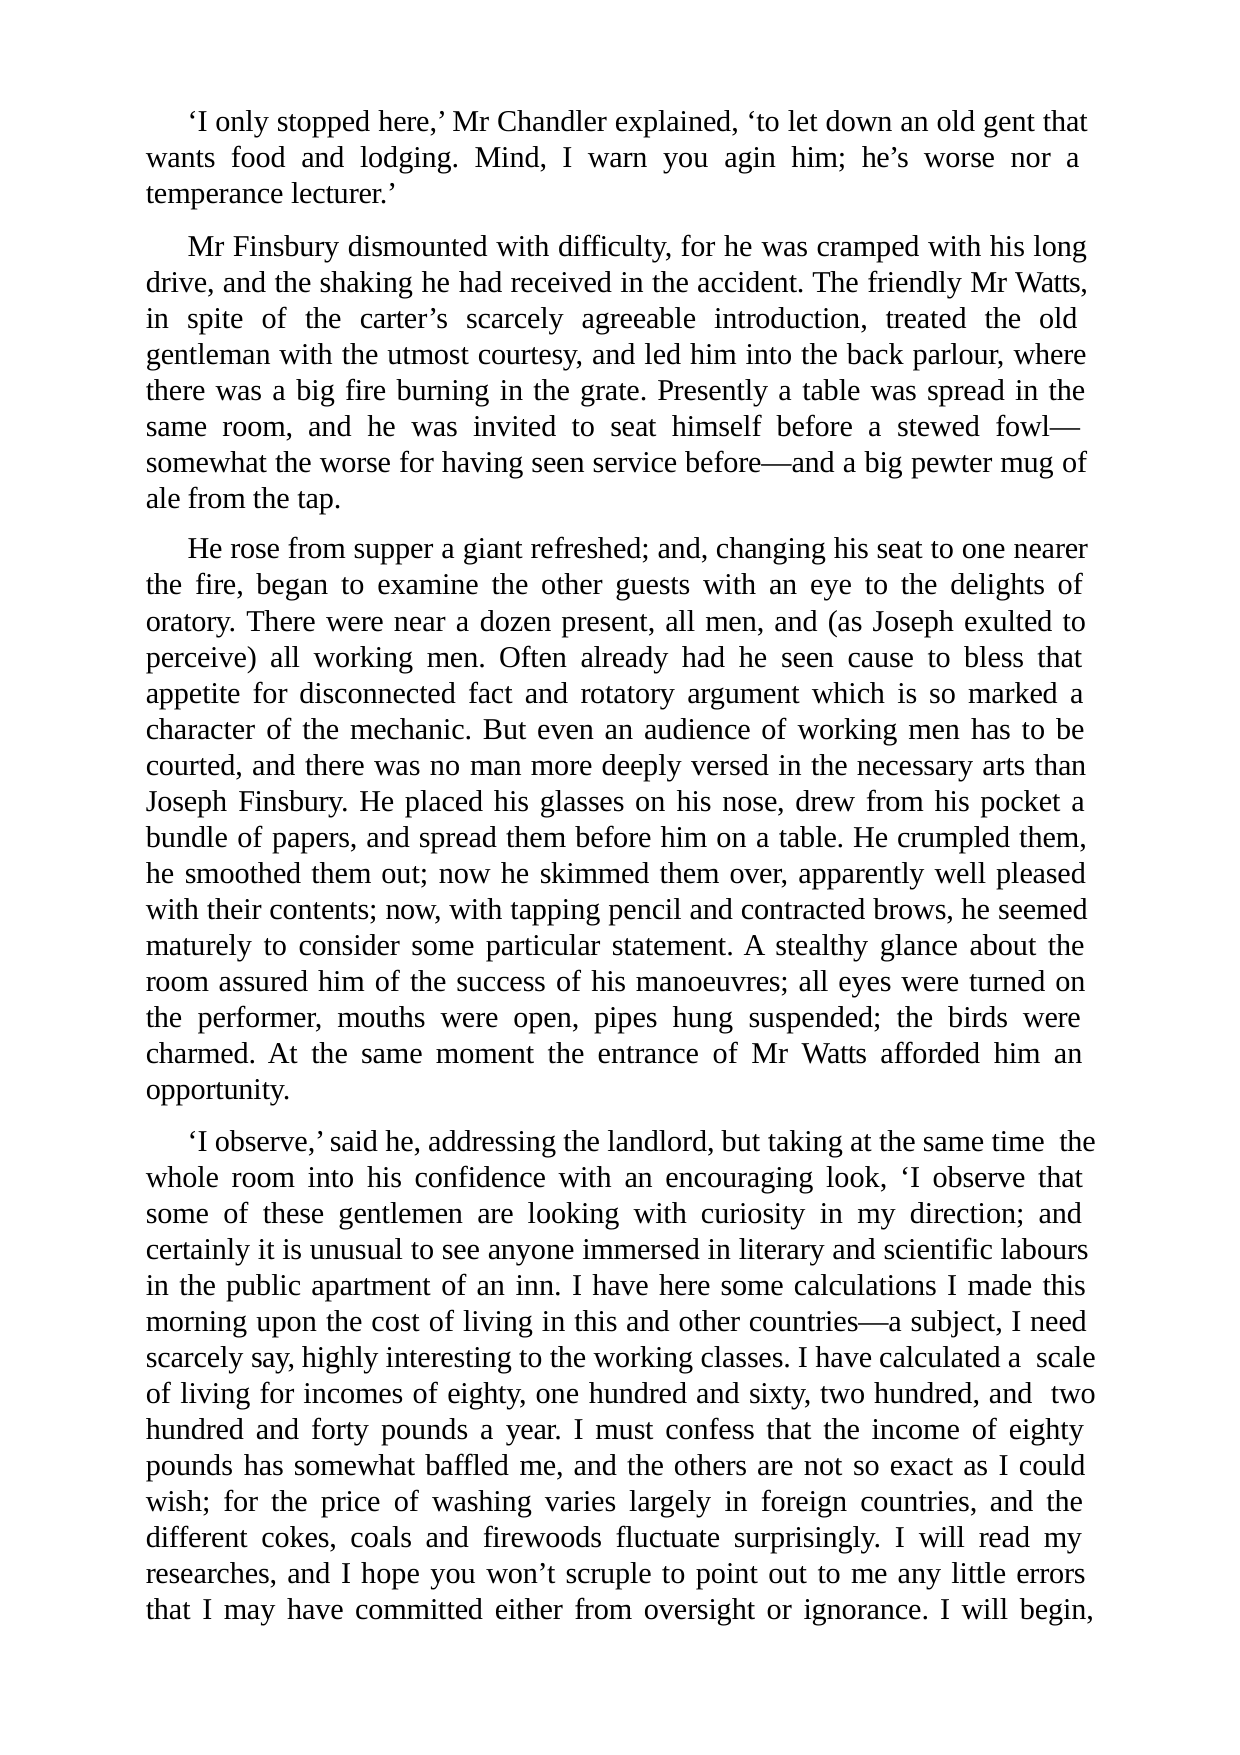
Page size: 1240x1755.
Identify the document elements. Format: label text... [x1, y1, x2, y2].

text_box ‘I only stopped here,’ Mr Chandler explained, ‘to let down an old gent that wants food and lodging. Mind, I warn you agin him; he’s worse nor a temperance lecturer.’ Mr Finsbury dismounted with difficulty, for he was cramped with his long drive, and the shaking he had received in the accident. The friendly Mr Watts, in spite of the carter’s scarcely agreeable introduction, treated the old gentleman with the utmost courtesy, and led him into the back parlour, where there was a big fire burning in the grate. Presently a table was spread in the same room, and he was invited to seat himself before a stewed fowl— somewhat the worse for having seen service before—and a big pewter mug of ale from the tap. He rose from supper a giant refreshed; and, changing his seat to one nearer the fire, began to examine the other guests with an eye to the delights of oratory. There were near a dozen present, all men, and (as Joseph exulted to perceive) all working men. Often already had he seen cause to bless that appetite for disconnected fact and rotatory argument which is so marked a character of the mechanic. But even an audience of working men has to be courted, and there was no man more deeply versed in the necessary arts than Joseph Finsbury. He placed his glasses on his nose, drew from his pocket a bundle of papers, and spread them before him on a table. He crumpled them, he smoothed them out; now he skimmed them over, apparently well pleased with their contents; now, with tapping pencil and contracted brows, he seemed maturely to consider some particular statement. A stealthy glance about the room assured him of the success of his manoeuvres; all eyes were turned on the performer, mouths were open, pipes hung suspended; the birds were charmed. At the same moment the entrance of Mr Watts afforded him an opportunity. ‘I observe,’ said he, addressing the landlord, but taking at the same time the whole room into his confidence with an encouraging look, ‘I observe that some of these gentlemen are looking with curiosity in my direction; and certainly it is unusual to see anyone immersed in literary and scientific labours in the public apartment of an inn. I have here some calculations I made this morning upon the cost of living in this and other countries—a subject, I need scarcely say, highly interesting to the working classes. I have calculated a scale of living for incomes of eighty, one hundred and sixty, two hundred, and two hundred and forty pounds a year. I must confess that the income of eighty pounds has somewhat baffled me, and the others are not so exact as I could wish; for the price of washing varies largely in foreign countries, and the different cokes, coals and firewoods fluctuate surprisingly. I will read my researches, and I hope you won’t scruple to point out to me any little errors that I may have committed either from oversight or ignorance. I will begin, [143, 98, 1097, 1626]
